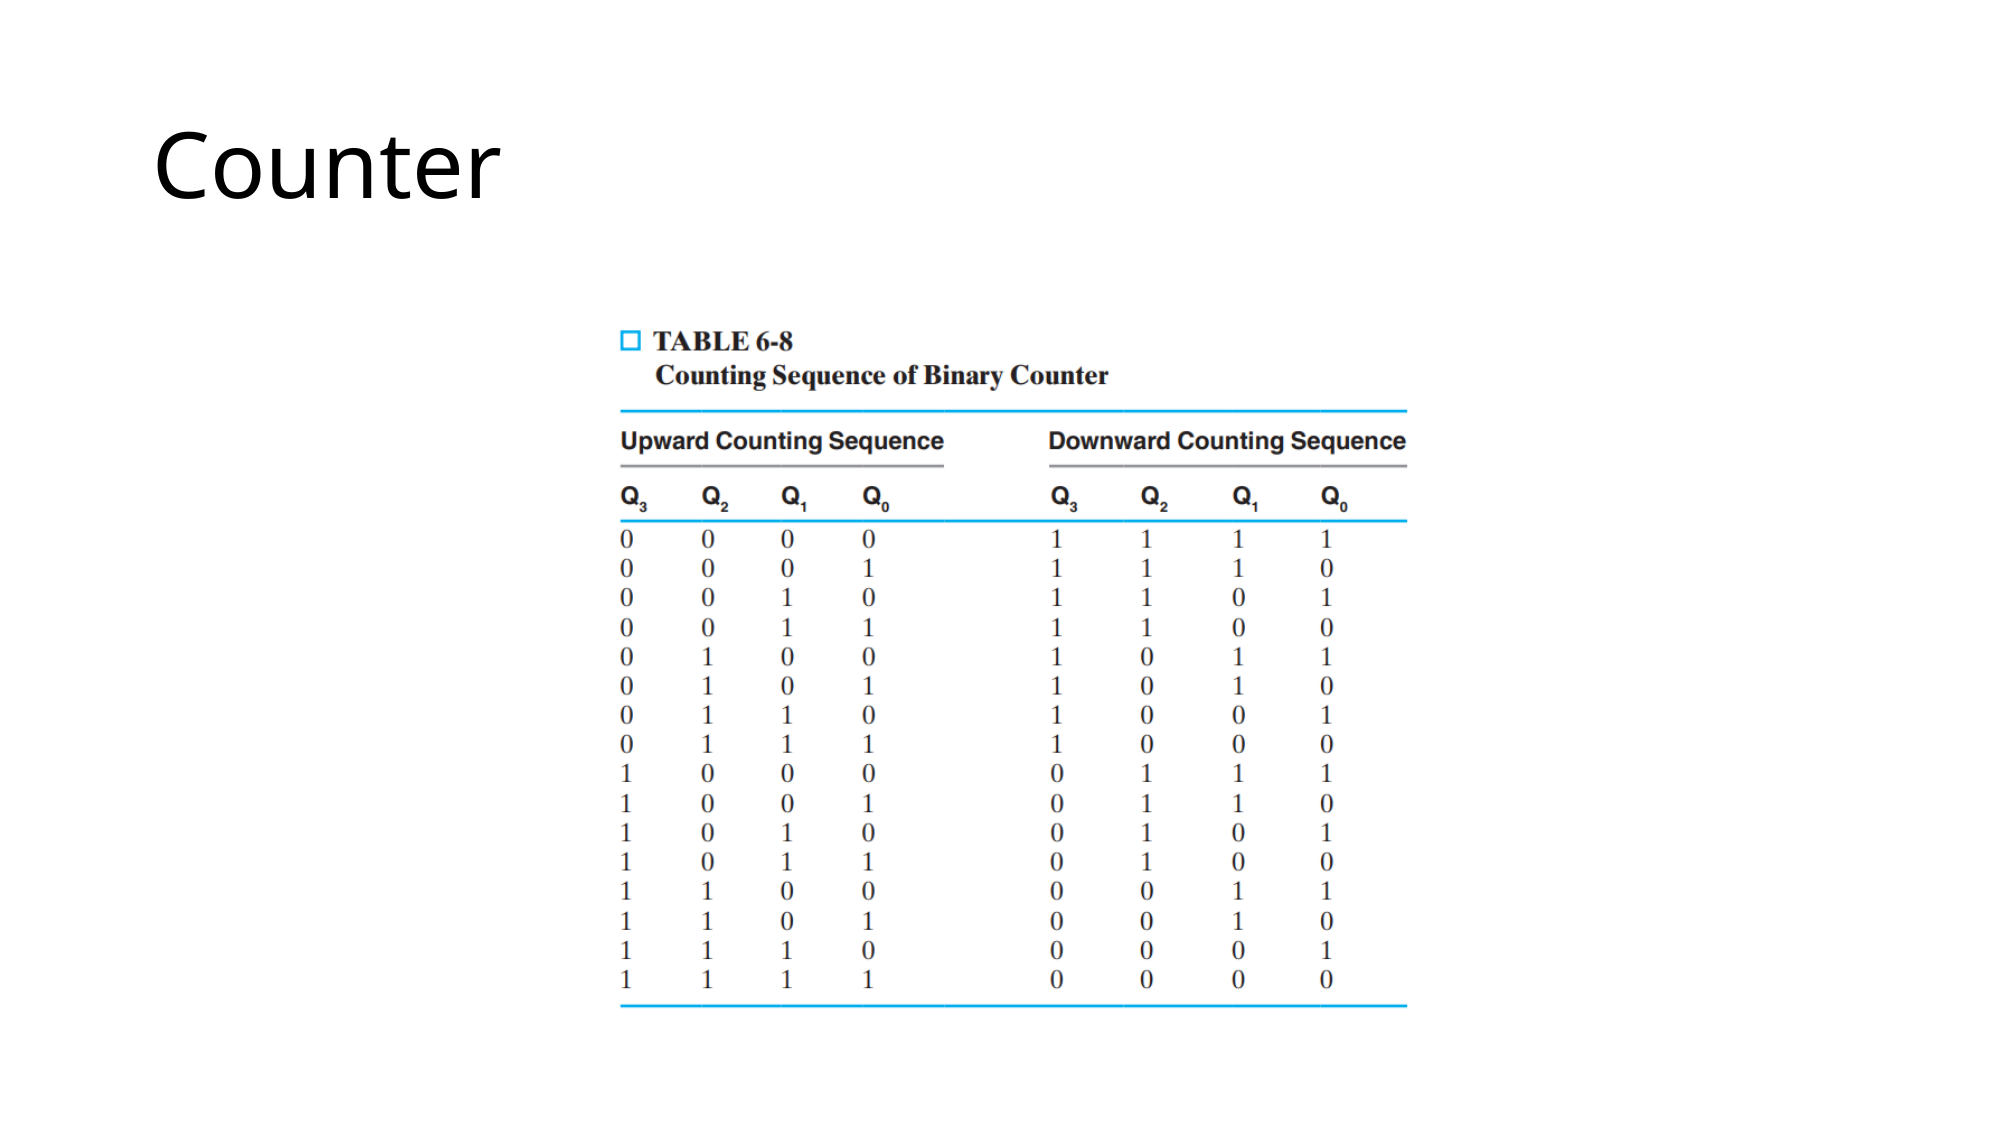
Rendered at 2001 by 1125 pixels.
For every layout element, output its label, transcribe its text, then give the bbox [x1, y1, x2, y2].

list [586, 299, 1414, 1014]
title Counter [137, 59, 1863, 278]
